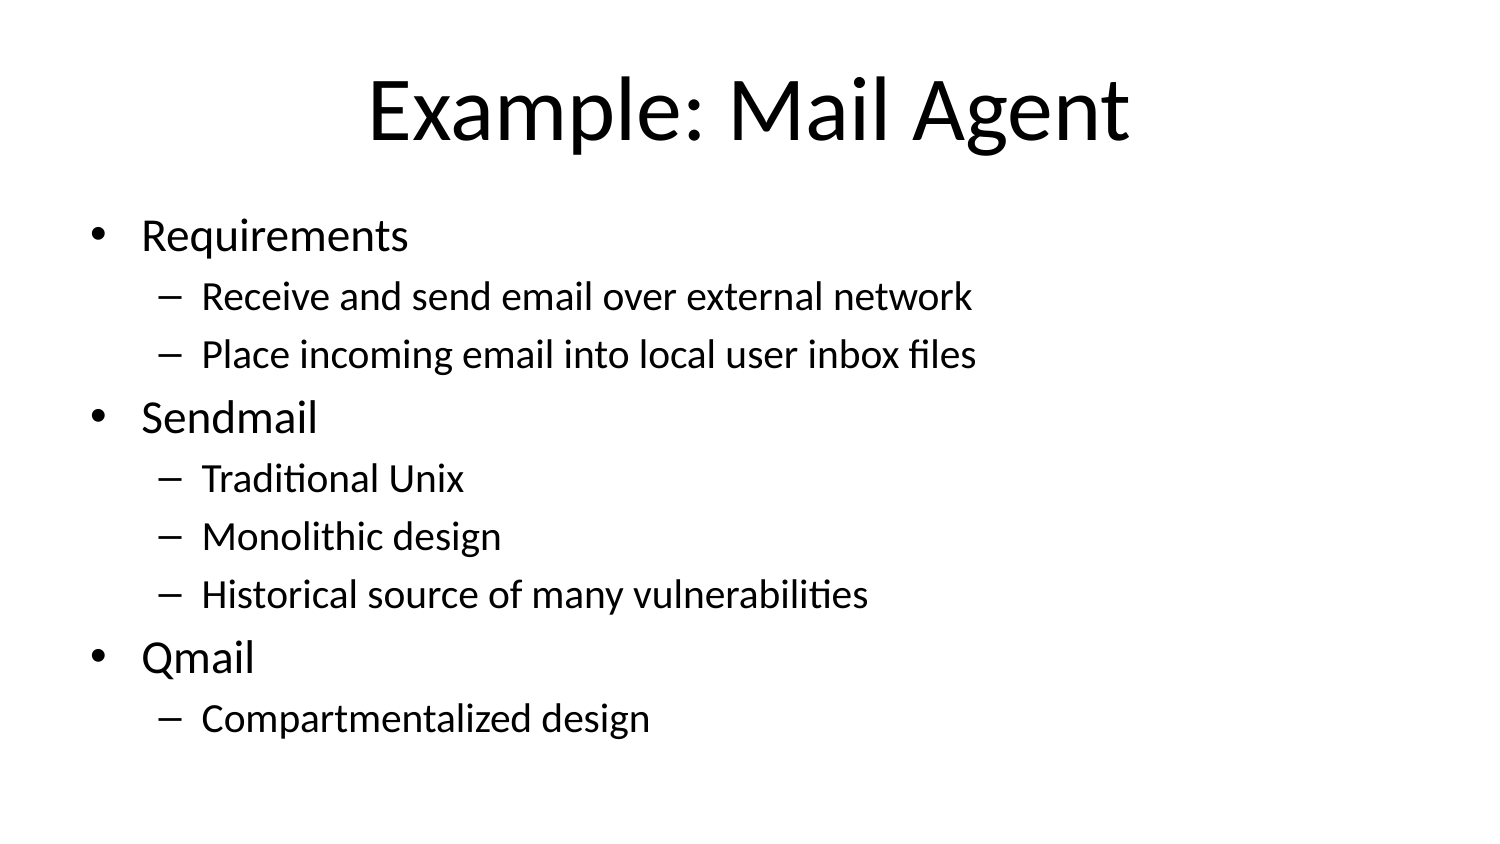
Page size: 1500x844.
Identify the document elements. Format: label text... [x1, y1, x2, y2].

title Example: Mail Agent [75, 33, 1425, 175]
list Requirements Receive and send email over external network Place incoming email into local user inbox files Sendmail Traditional Unix Monolithic design Historical source of many vulnerabilities Qmail Compartmentalized design [75, 196, 1425, 754]
